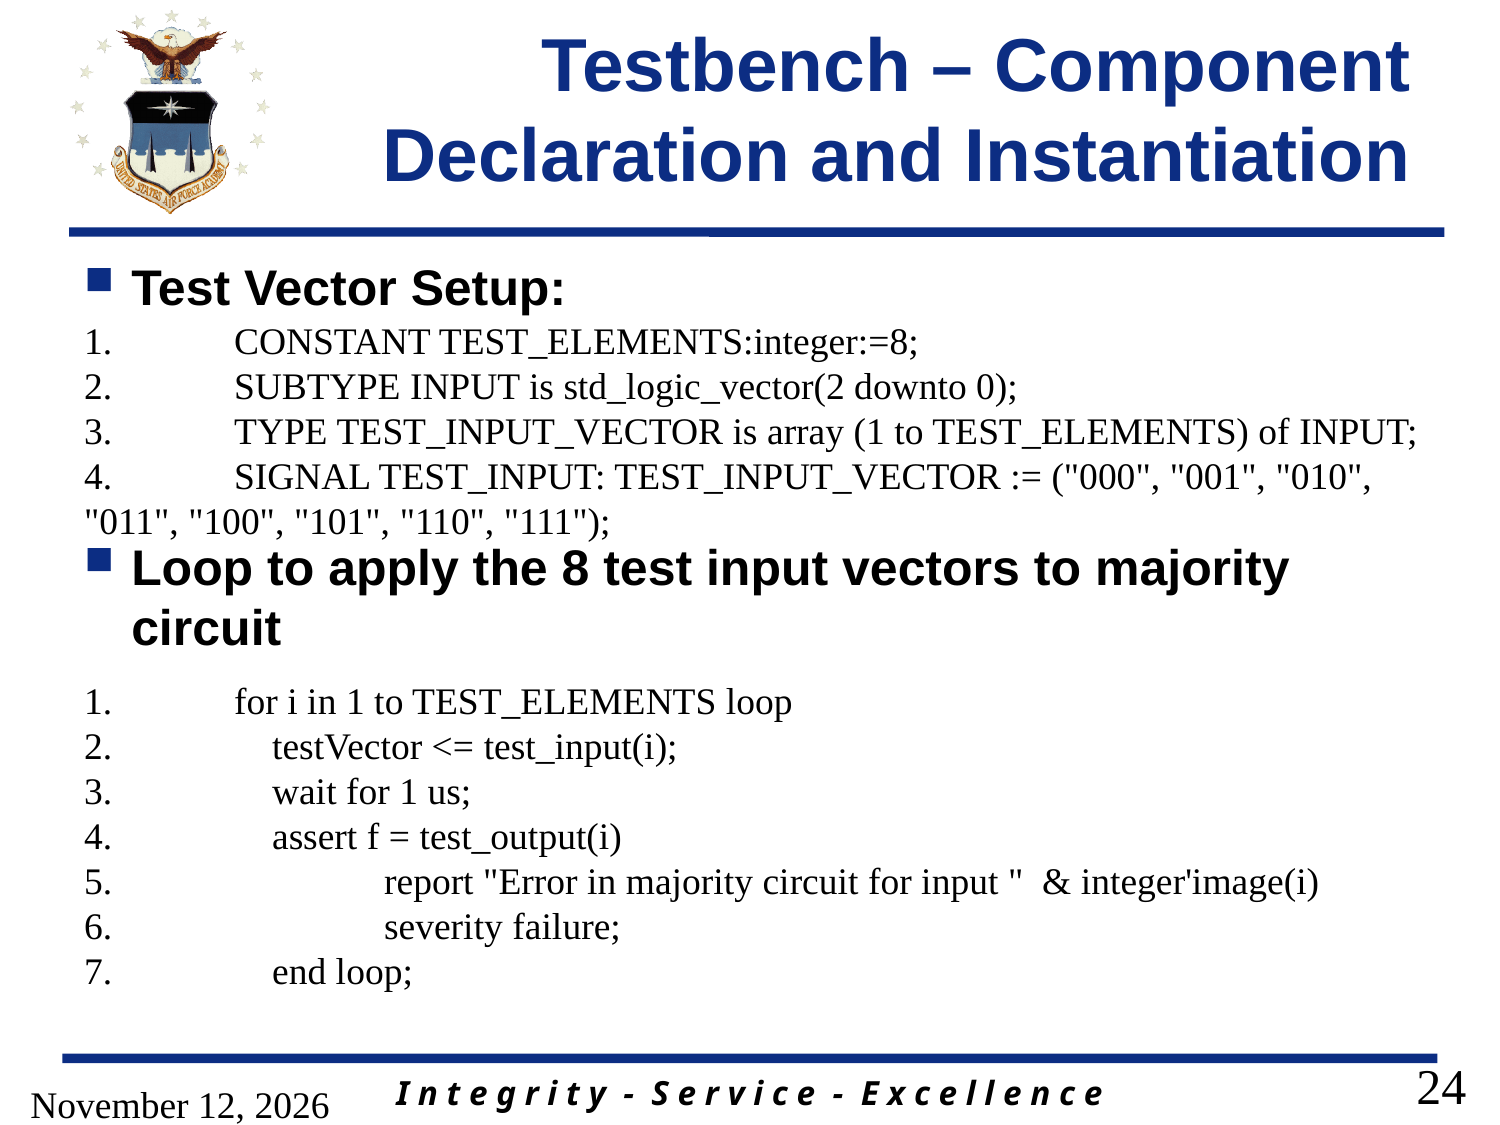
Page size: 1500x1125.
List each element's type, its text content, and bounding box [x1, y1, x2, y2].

slide_number 24 [1131, 1046, 1482, 1125]
title Testbench – Component Declaration and Instantiation [313, 12, 1427, 201]
picture [63, 0, 275, 222]
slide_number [15, 1028, 366, 1107]
list Test Vector Setup: Loop to apply the 8 test input vectors to majority circuit [69, 247, 1404, 309]
text_box 1. CONSTANT TEST_ELEMENTS:integer:=8; 2. SUBTYPE INPUT is std_logic_vector(2 downto 0); 3. TYPE TEST_INPUT_VECTOR is array (1 to TEST_ELEMENTS) of INPUT; 4. SIGNAL TEST_INPUT: TEST_INPUT_VECTOR := ("000", "001", "010", "011", "100", "101", "110", "111"); 1. for i in 1 to TEST_ELEMENTS loop 2. testVector <= test_input(i); 3. wait for 1 us; 4. assert f = test_output(i) 5. report "Error in majority circuit for input " & integer'image(i) 6. severity failure; 7. end loop; [69, 309, 1467, 1000]
